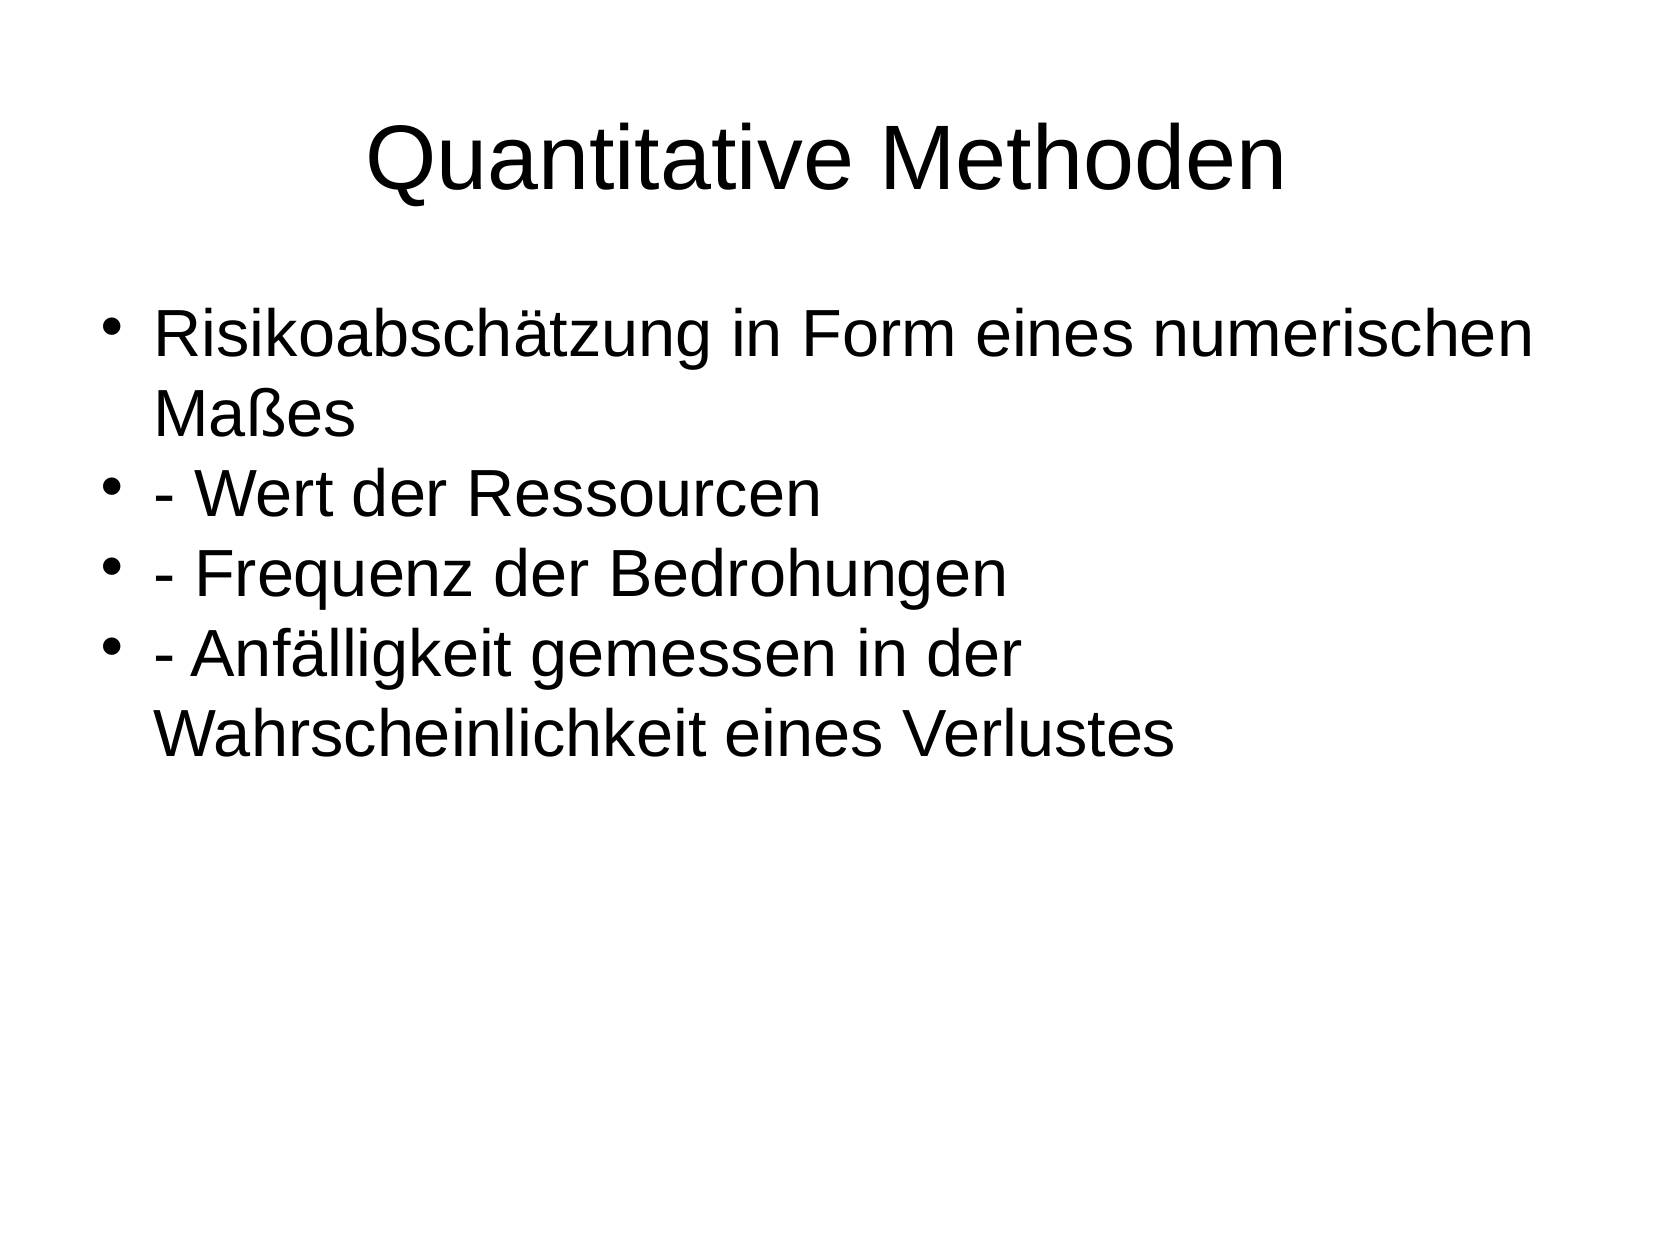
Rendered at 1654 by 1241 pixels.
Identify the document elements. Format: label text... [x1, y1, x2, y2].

text_box Quantitative Methoden [82, 49, 1571, 257]
text_box Risikoabschätzung in Form eines numerischen Maßes - Wert der Ressourcen - Frequenz der Bedrohungen - Anfälligkeit gemessen in der Wahrscheinlichkeit eines Verlustes [82, 290, 1571, 1010]
